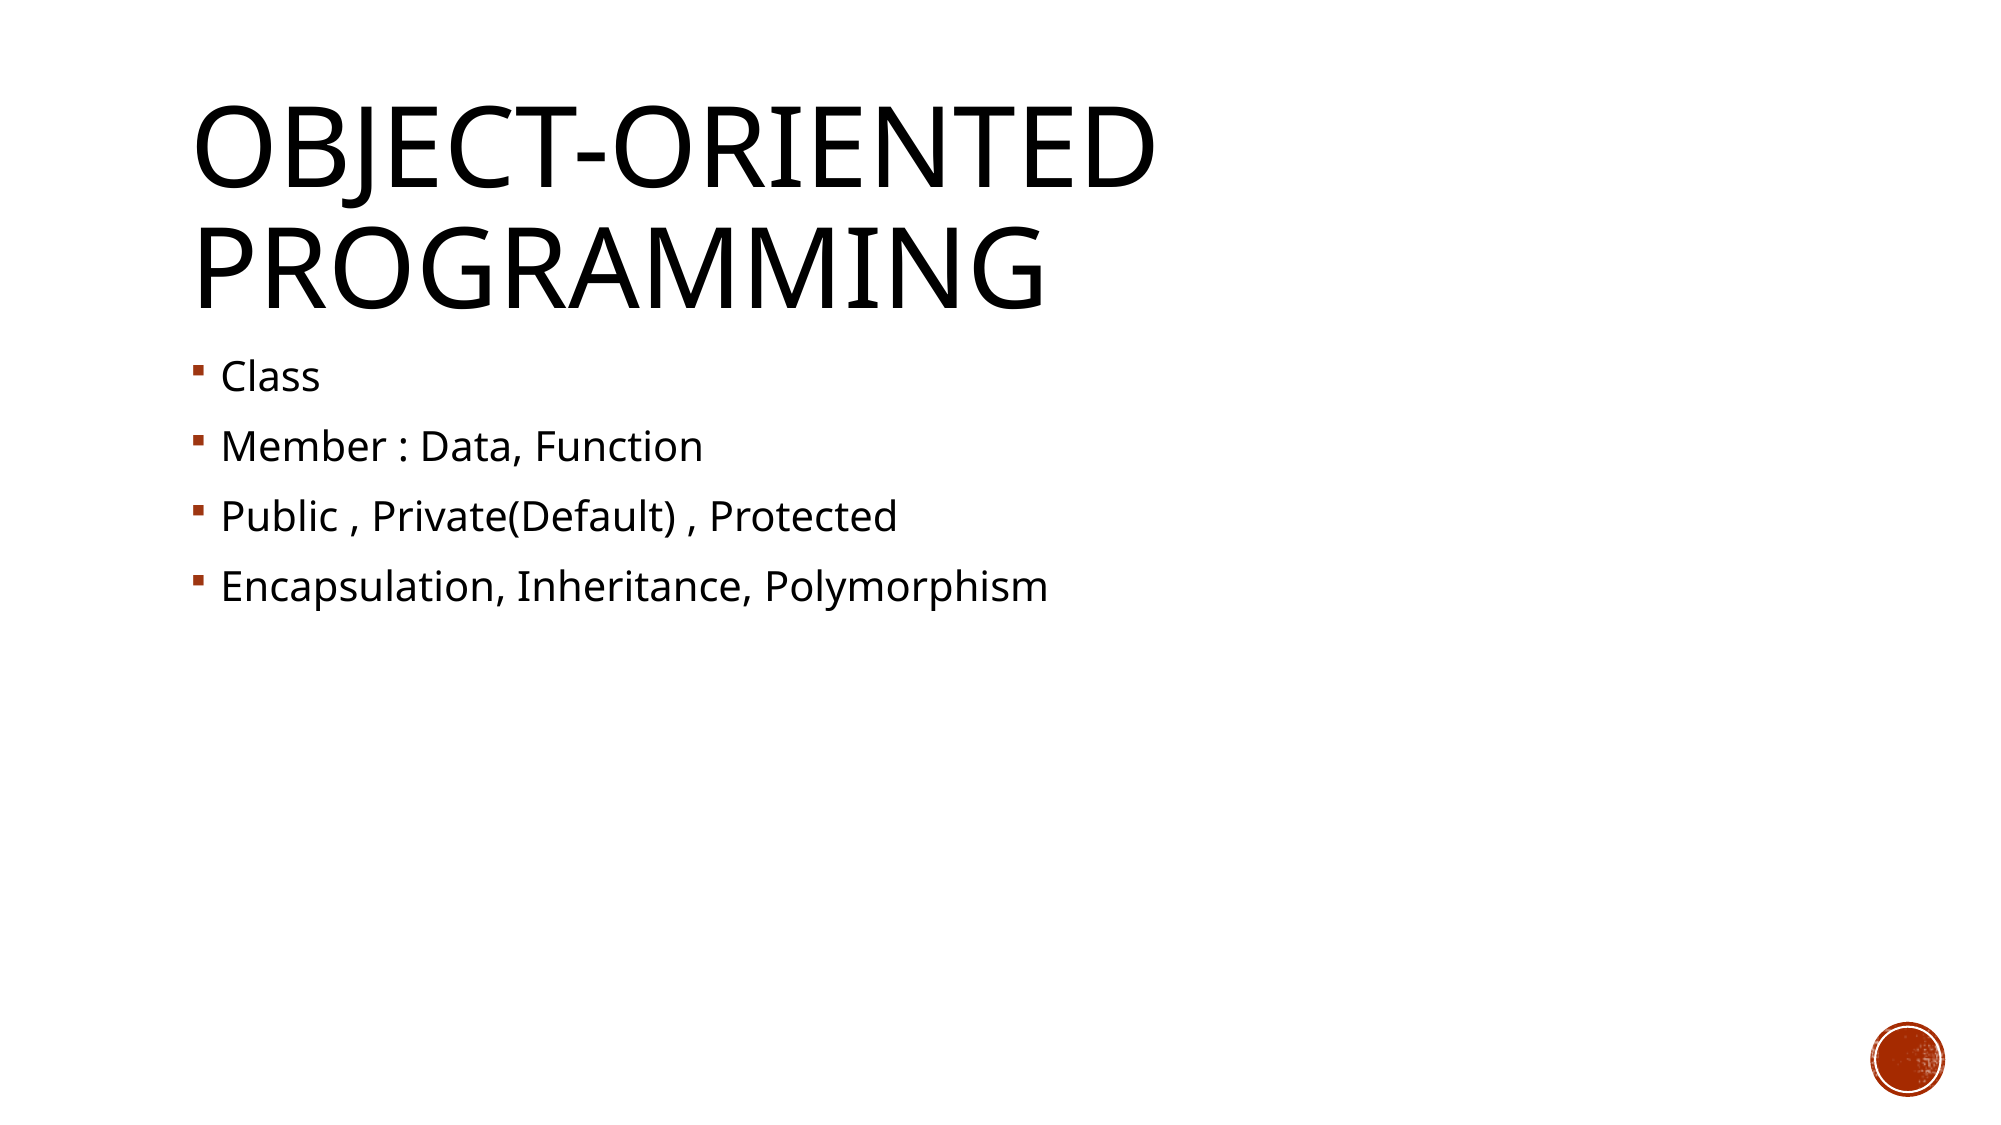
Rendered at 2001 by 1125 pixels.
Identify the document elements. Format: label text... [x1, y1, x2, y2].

title Object-Oriented Programming [175, 79, 1826, 344]
list Class Member : Data, Function Public , Private(Default) , Protected Encapsulation, Inheritance, Polymorphism [175, 348, 1826, 1013]
